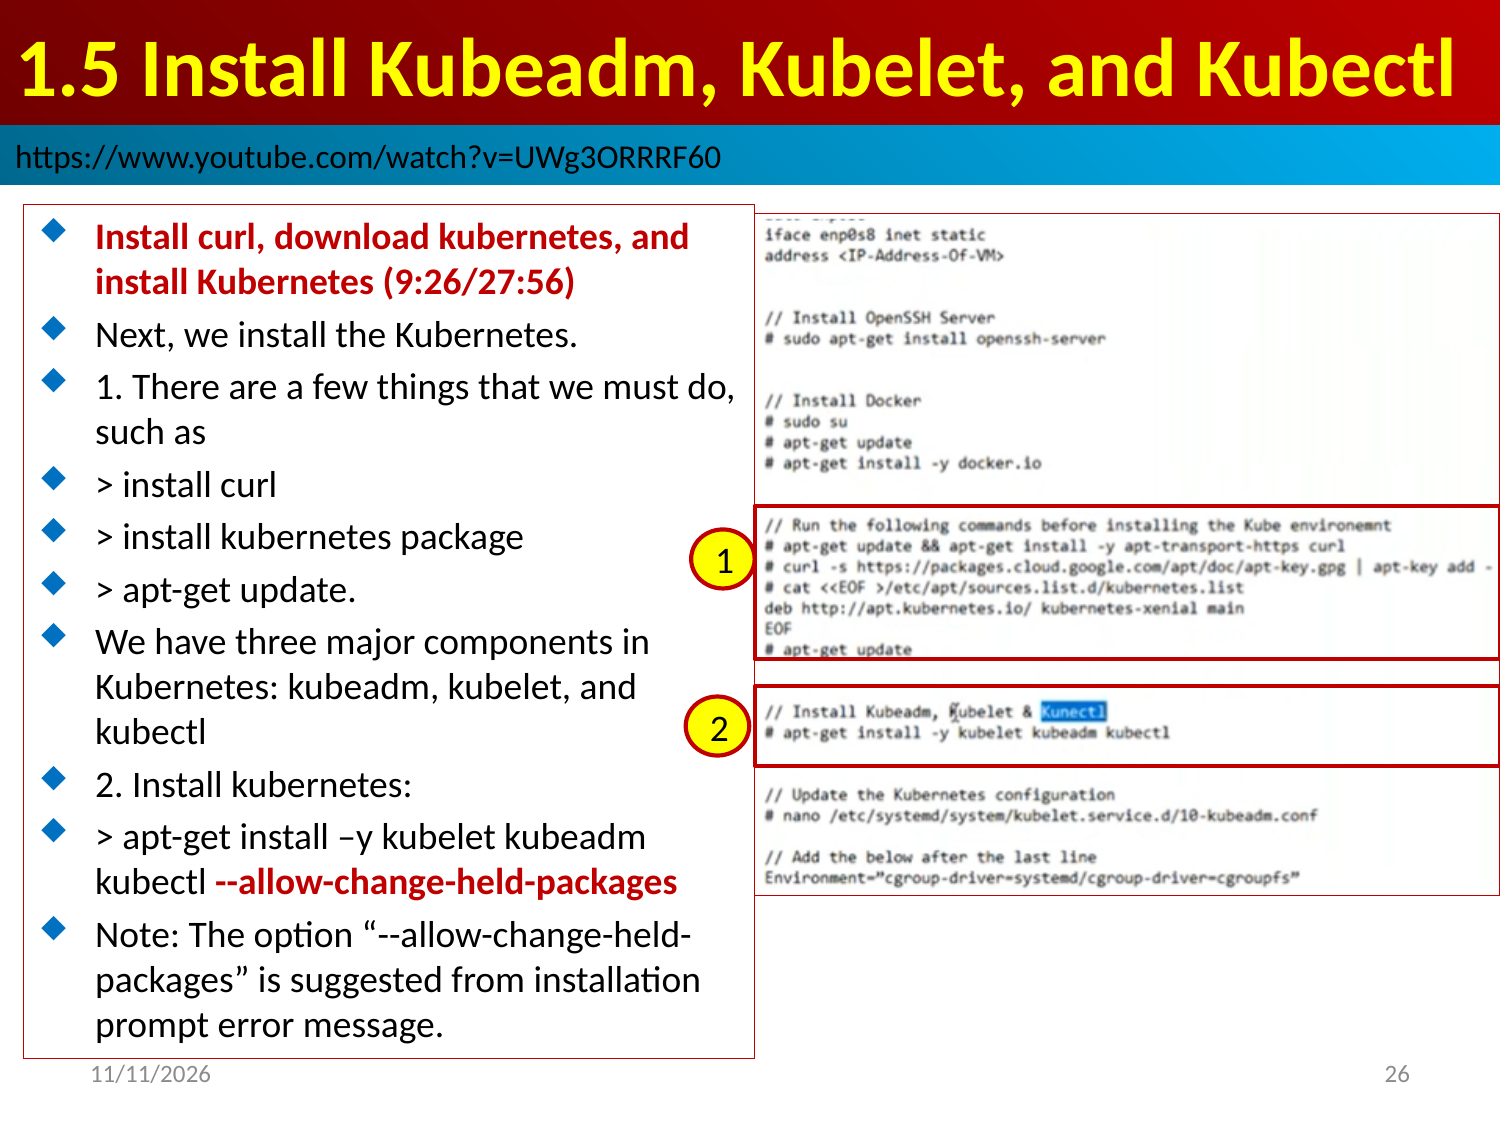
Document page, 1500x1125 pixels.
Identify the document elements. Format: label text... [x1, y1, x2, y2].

text_box 1 [689, 527, 749, 591]
slide_number 26 [1074, 1042, 1425, 1103]
subtitle Install curl, download kubernetes, and install Kubernetes (9:26/27:56) Next, we install the Kubernetes. 1. There are a few things that we must do, such as > install curl > install kubernetes package > apt-get update. We have three major components in Kubernetes: kubeadm, kubelet, and kubectl 2. Install kubernetes: > apt-get install –y kubelet kubeadm kubectl --allow-change-held-packages Note: The option “--allow-change-held-packages” is suggested from installation prompt error message. [23, 204, 755, 1059]
picture [754, 213, 1500, 896]
text_box 2 [683, 694, 749, 758]
title 1.5 Install Kubeadm, Kubelet, and Kubectl [0, 0, 1500, 125]
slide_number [75, 1042, 425, 1103]
text_box https://www.youtube.com/watch?v=UWg3ORRRF60 [0, 125, 1500, 185]
